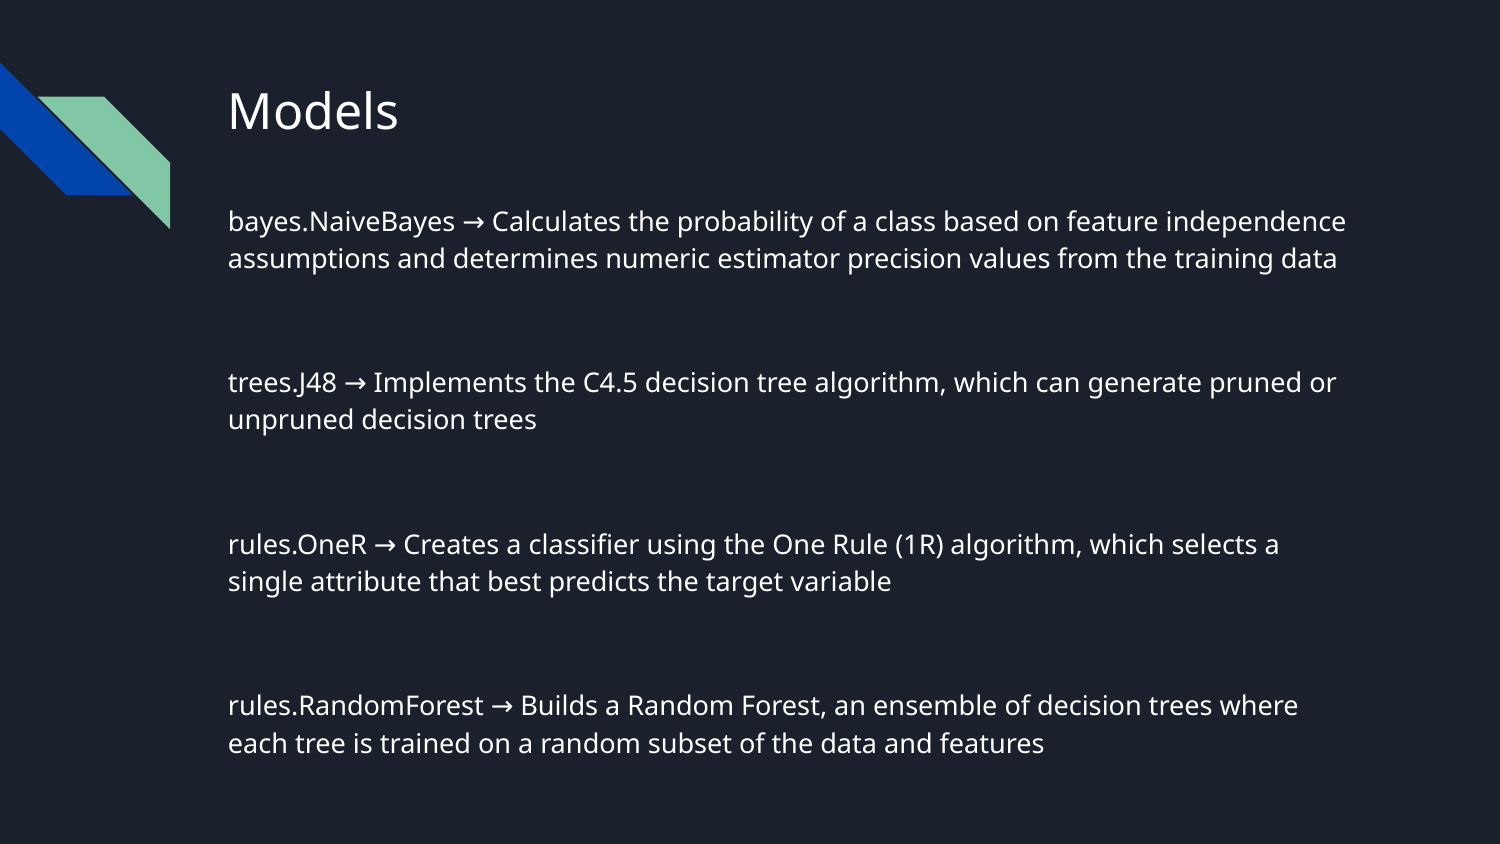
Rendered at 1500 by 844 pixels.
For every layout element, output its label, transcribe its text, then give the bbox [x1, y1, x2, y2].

title Models [212, 64, 1368, 184]
list bayes.NaiveBayes → Calculates the probability of a class based on feature independence assumptions and determines numeric estimator precision values from the training data trees.J48 → Implements the C4.5 decision tree algorithm, which can generate pruned or unpruned decision trees rules.OneR → Creates a classifier using the One Rule (1R) algorithm, which selects a single attribute that best predicts the target variable rules.RandomForest → Builds a Random Forest, an ensemble of decision trees where each tree is trained on a random subset of the data and features [212, 184, 1368, 816]
